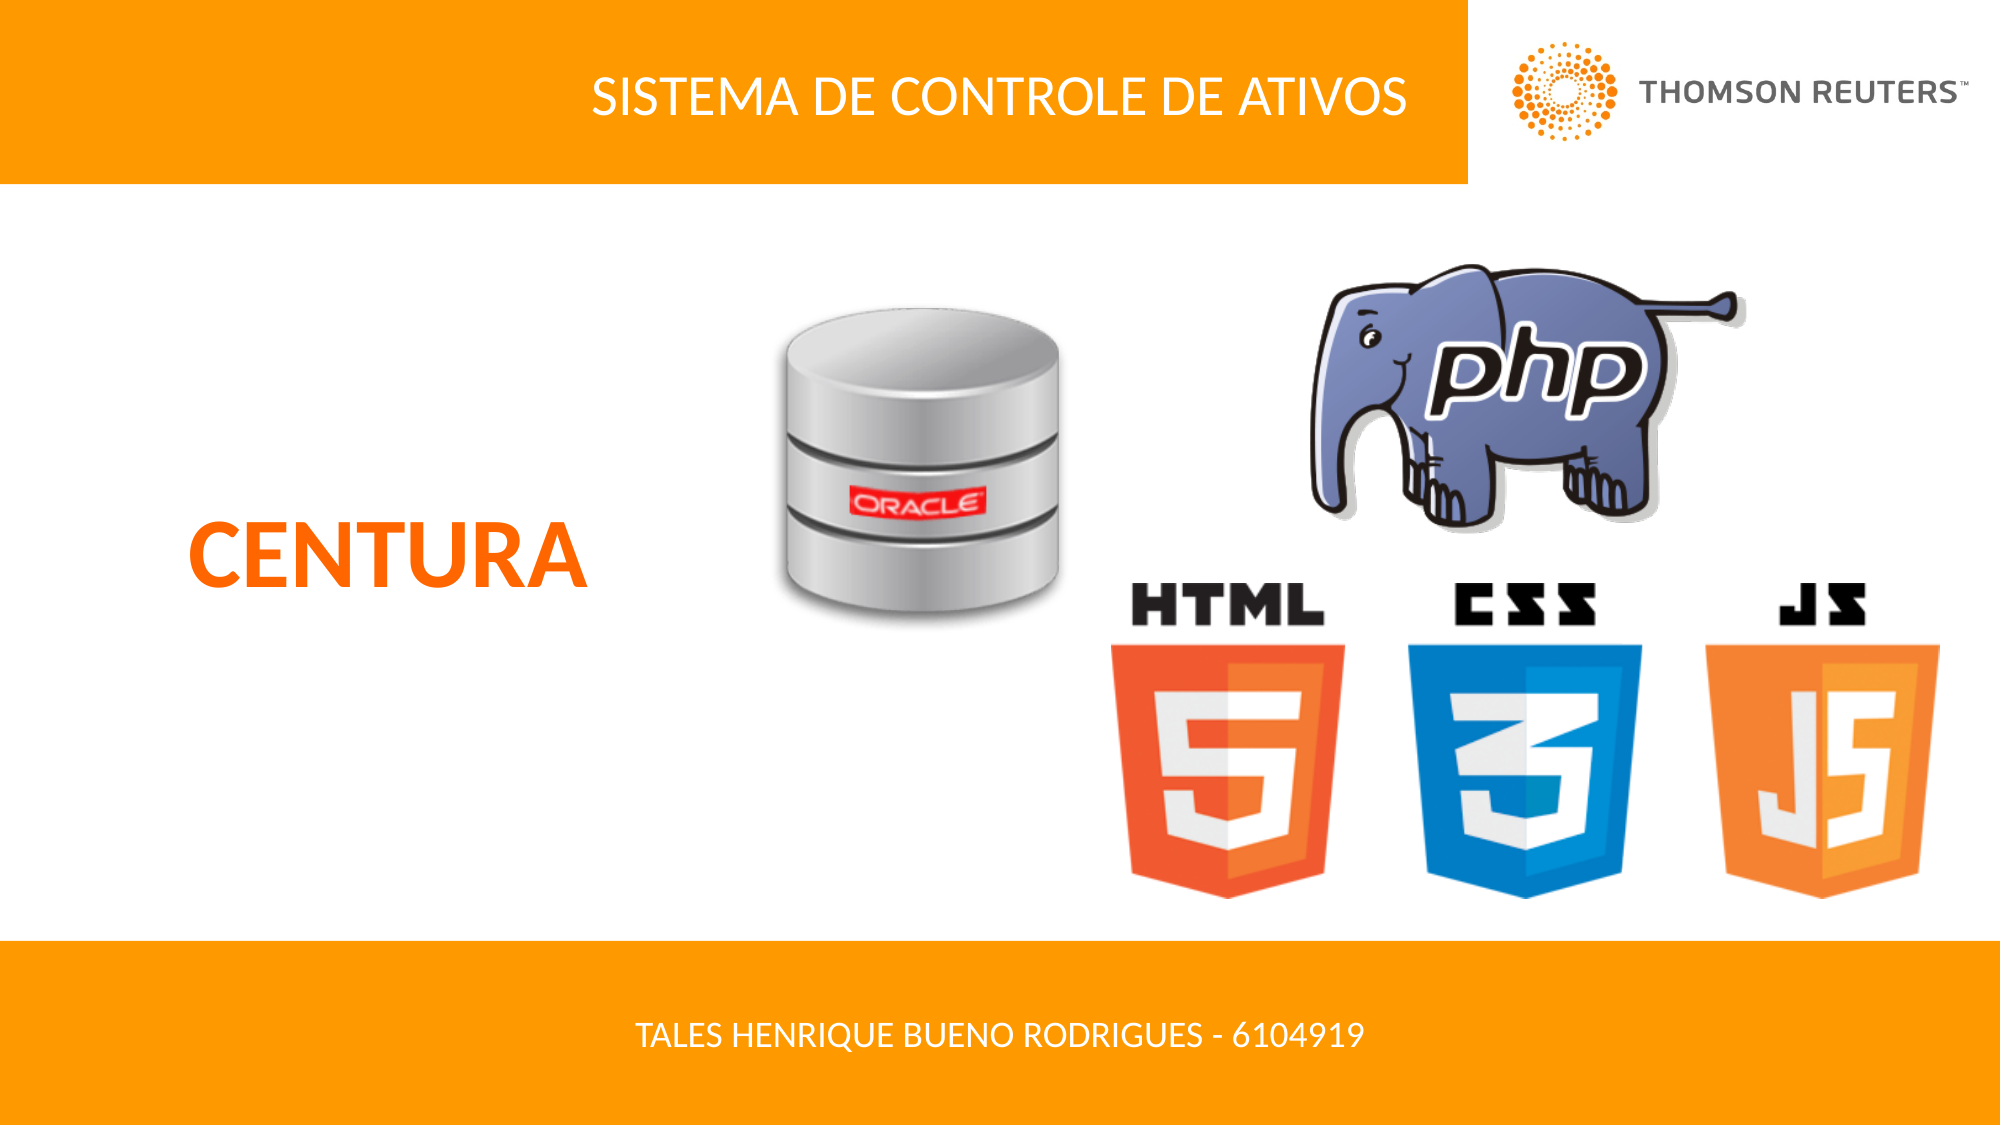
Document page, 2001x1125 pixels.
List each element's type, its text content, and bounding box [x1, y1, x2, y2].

text_box SISTEMA DE CONTROLE DE ATIVOS [0, 0, 1468, 185]
text_box TALES HENRIQUE BUENO RODRIGUES - 6104919 [0, 940, 2000, 1125]
text_box CENTURA [173, 480, 603, 616]
picture [748, 0, 2000, 899]
